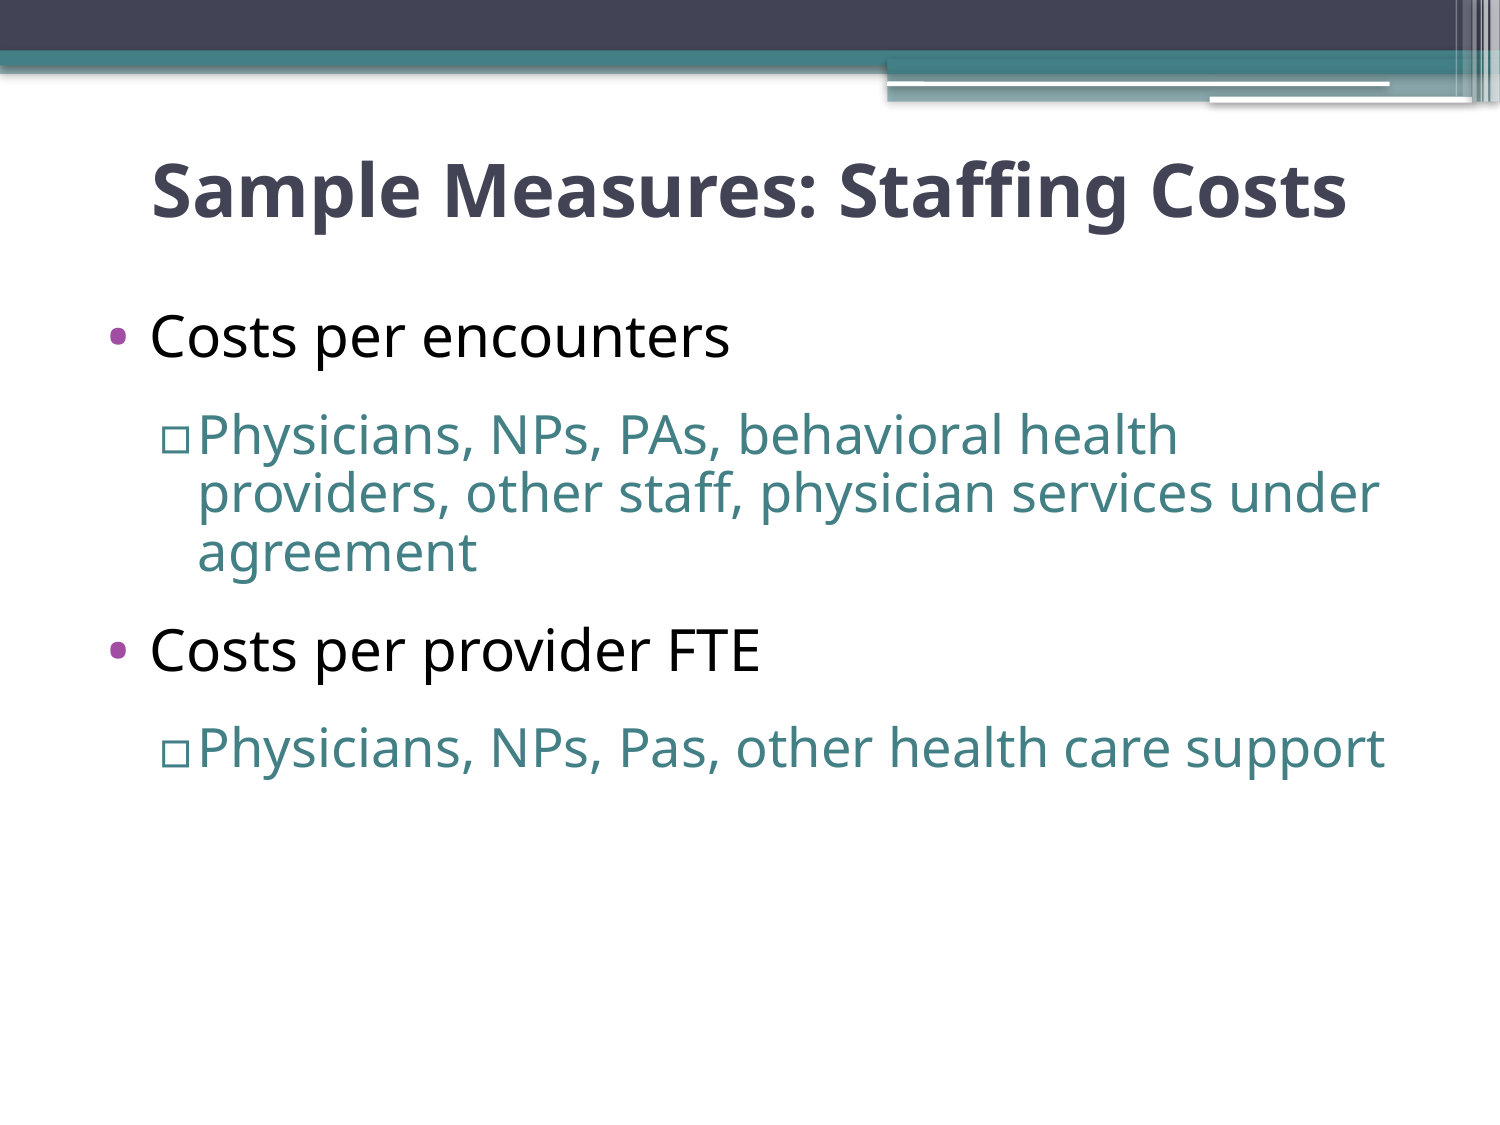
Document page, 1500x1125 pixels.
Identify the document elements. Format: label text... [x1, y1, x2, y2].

title Sample Measures: Staffing Costs [75, 99, 1425, 275]
list Costs per encounters Physicians, NPs, PAs, behavioral health providers, other staff, physician services under agreement Costs per provider FTE Physicians, NPs, Pas, other health care support [75, 299, 1425, 1050]
